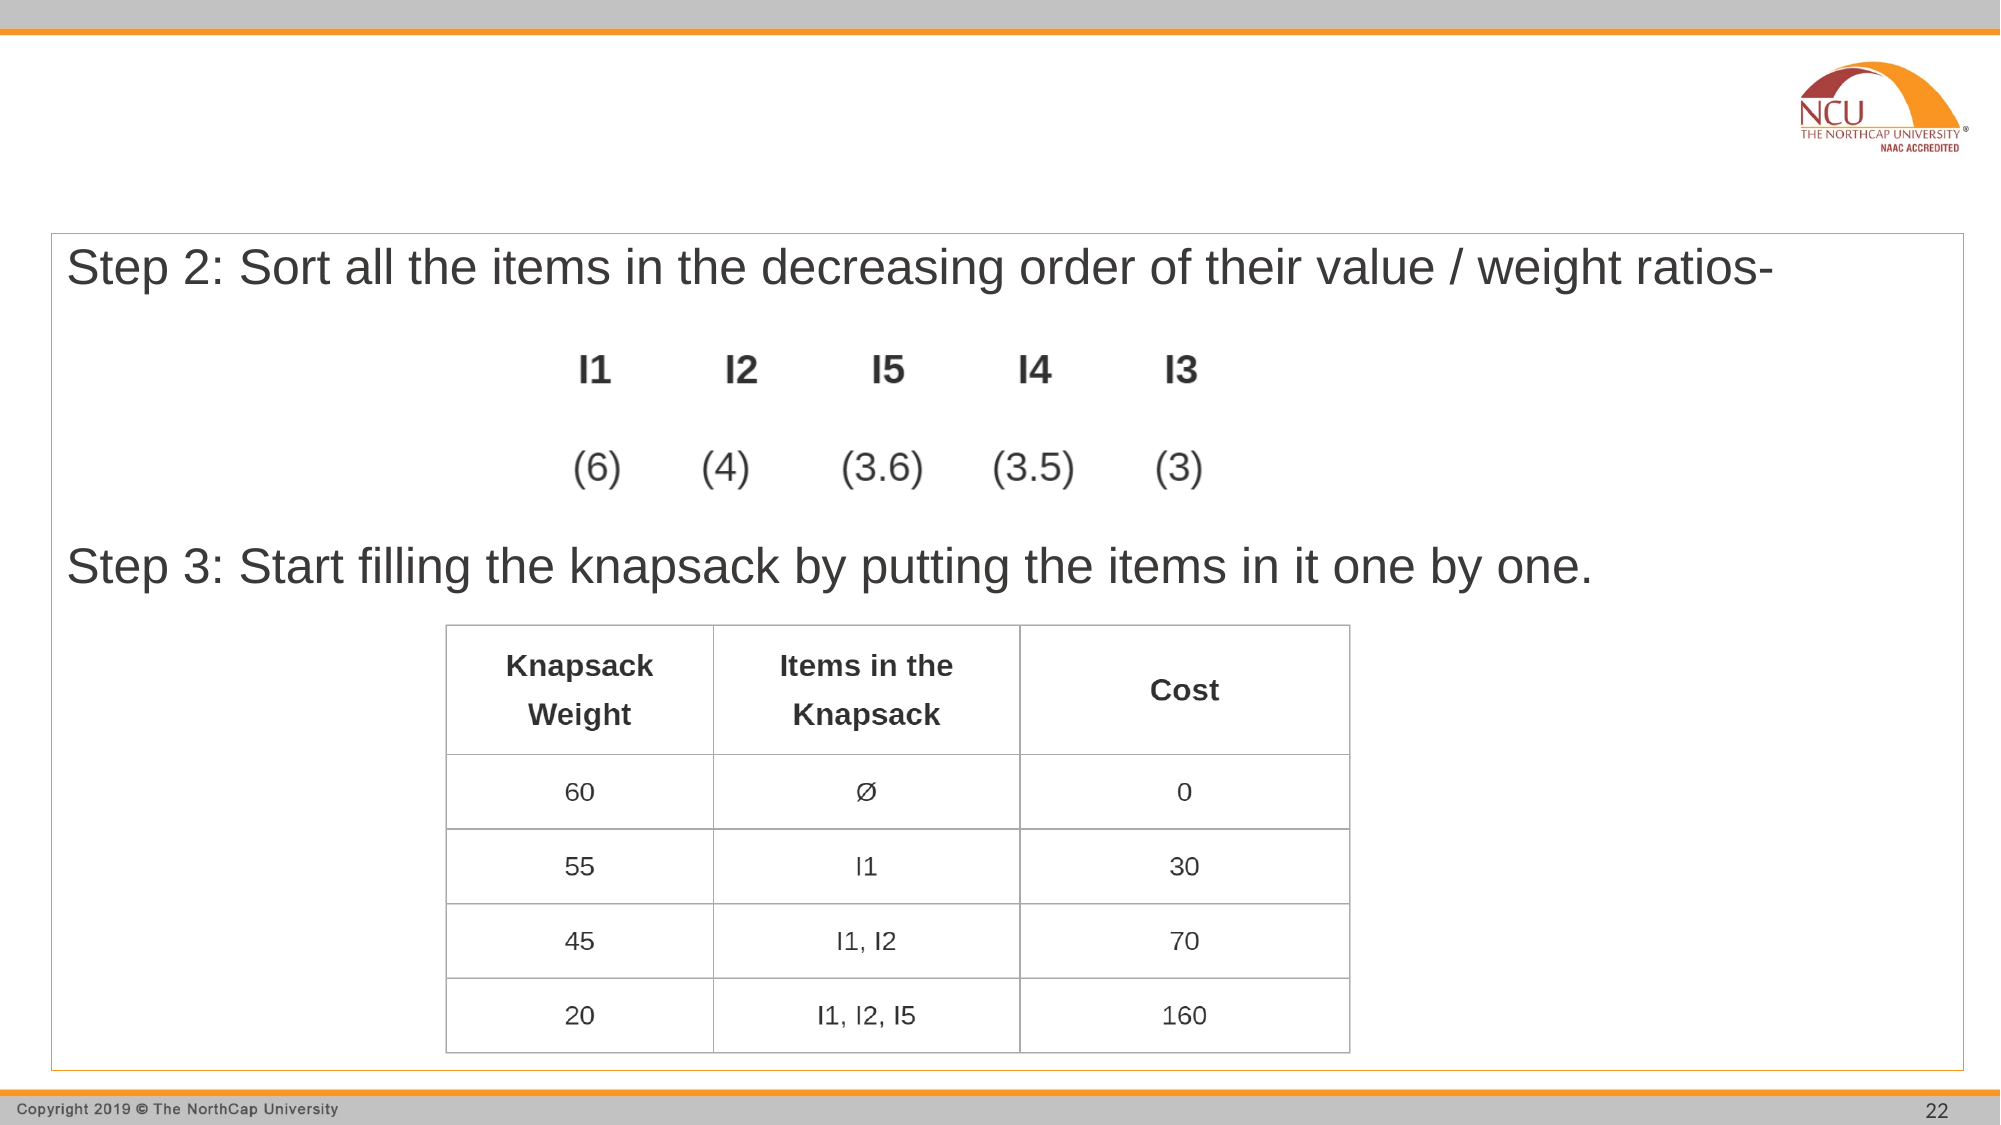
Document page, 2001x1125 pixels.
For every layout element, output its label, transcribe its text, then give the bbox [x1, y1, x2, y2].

list Step 2: Sort all the items in the decreasing order of their value / weight ratios- Step 3: Start filling the knapsack by putting the items in it one by one. [51, 233, 1964, 1071]
picture [0, 0, 2000, 1125]
slide_number 22 [1791, 1094, 1964, 1125]
